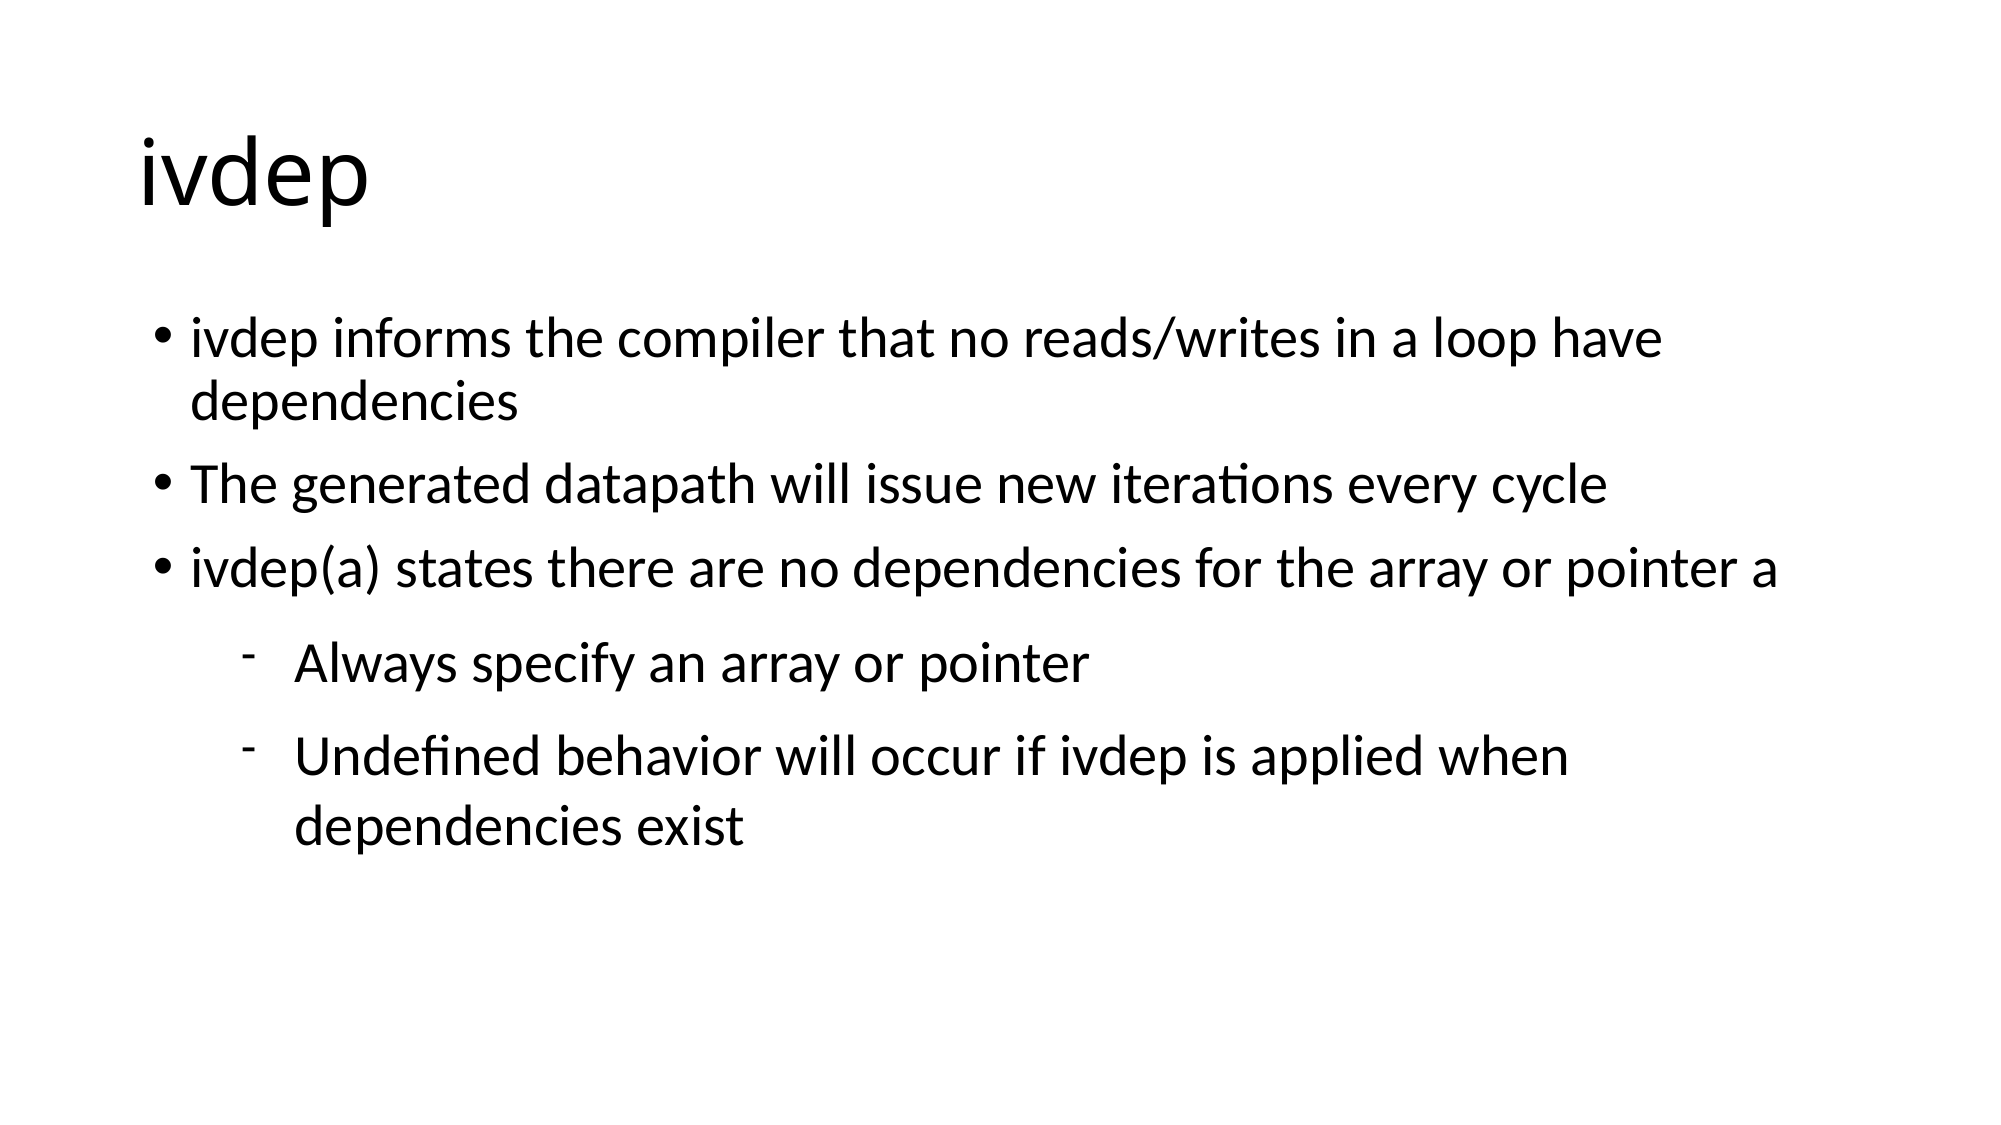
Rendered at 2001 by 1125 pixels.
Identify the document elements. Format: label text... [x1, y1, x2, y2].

text_box ivdep informs the compiler that no reads/writes in a loop have dependencies The generated datapath will issue new iterations every cycle ivdep(a) states there are no dependencies for the array or pointer a Always specify an array or pointer Undefined behavior will occur if ivdep is applied when dependencies exist [138, 299, 1863, 1014]
text_box ivdep [137, 59, 1863, 278]
